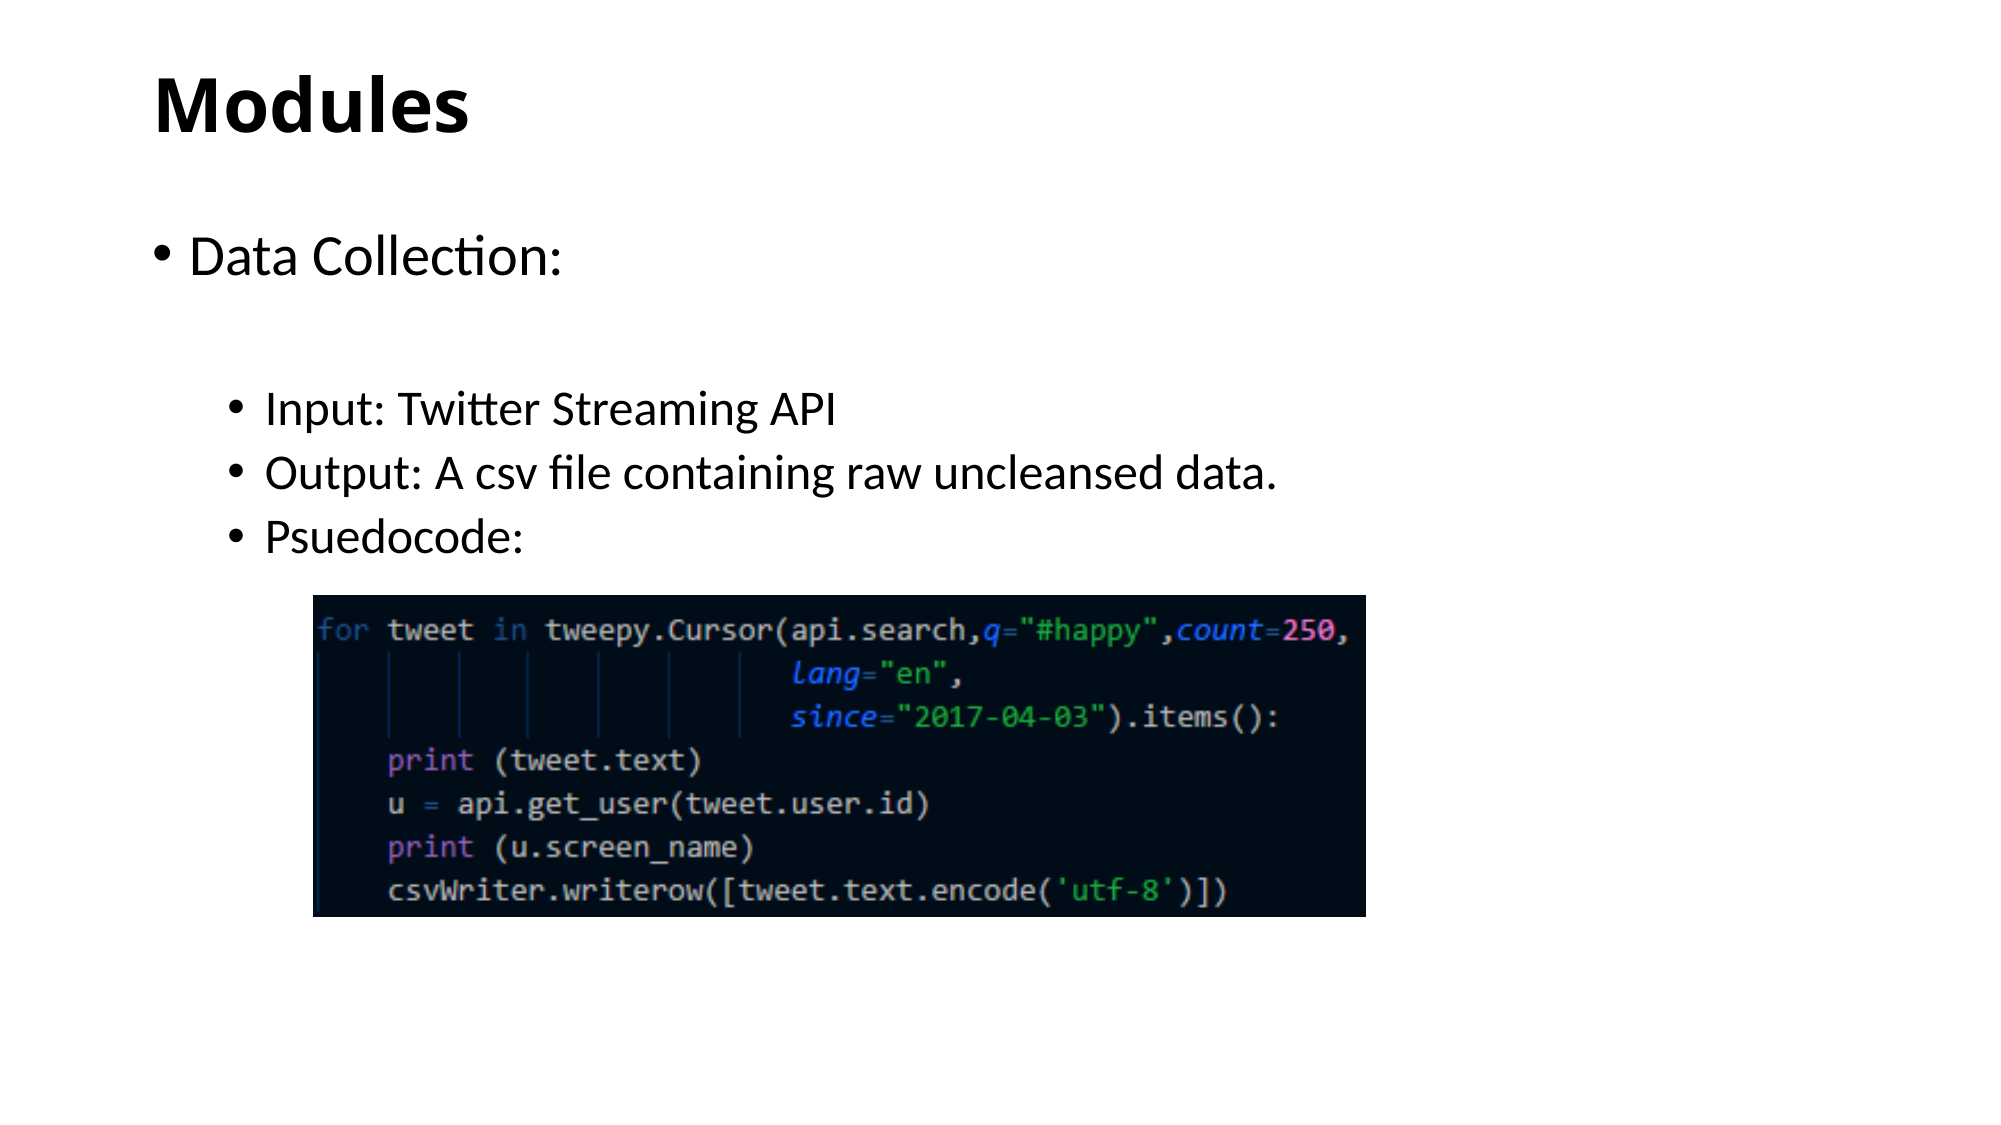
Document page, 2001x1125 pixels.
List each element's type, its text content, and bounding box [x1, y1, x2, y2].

picture [313, 595, 1366, 917]
title Modules [137, 0, 1863, 217]
list Data Collection: Input: Twitter Streaming API Output: A csv file containing raw uncleansed data. Psuedocode: [137, 217, 1863, 1060]
